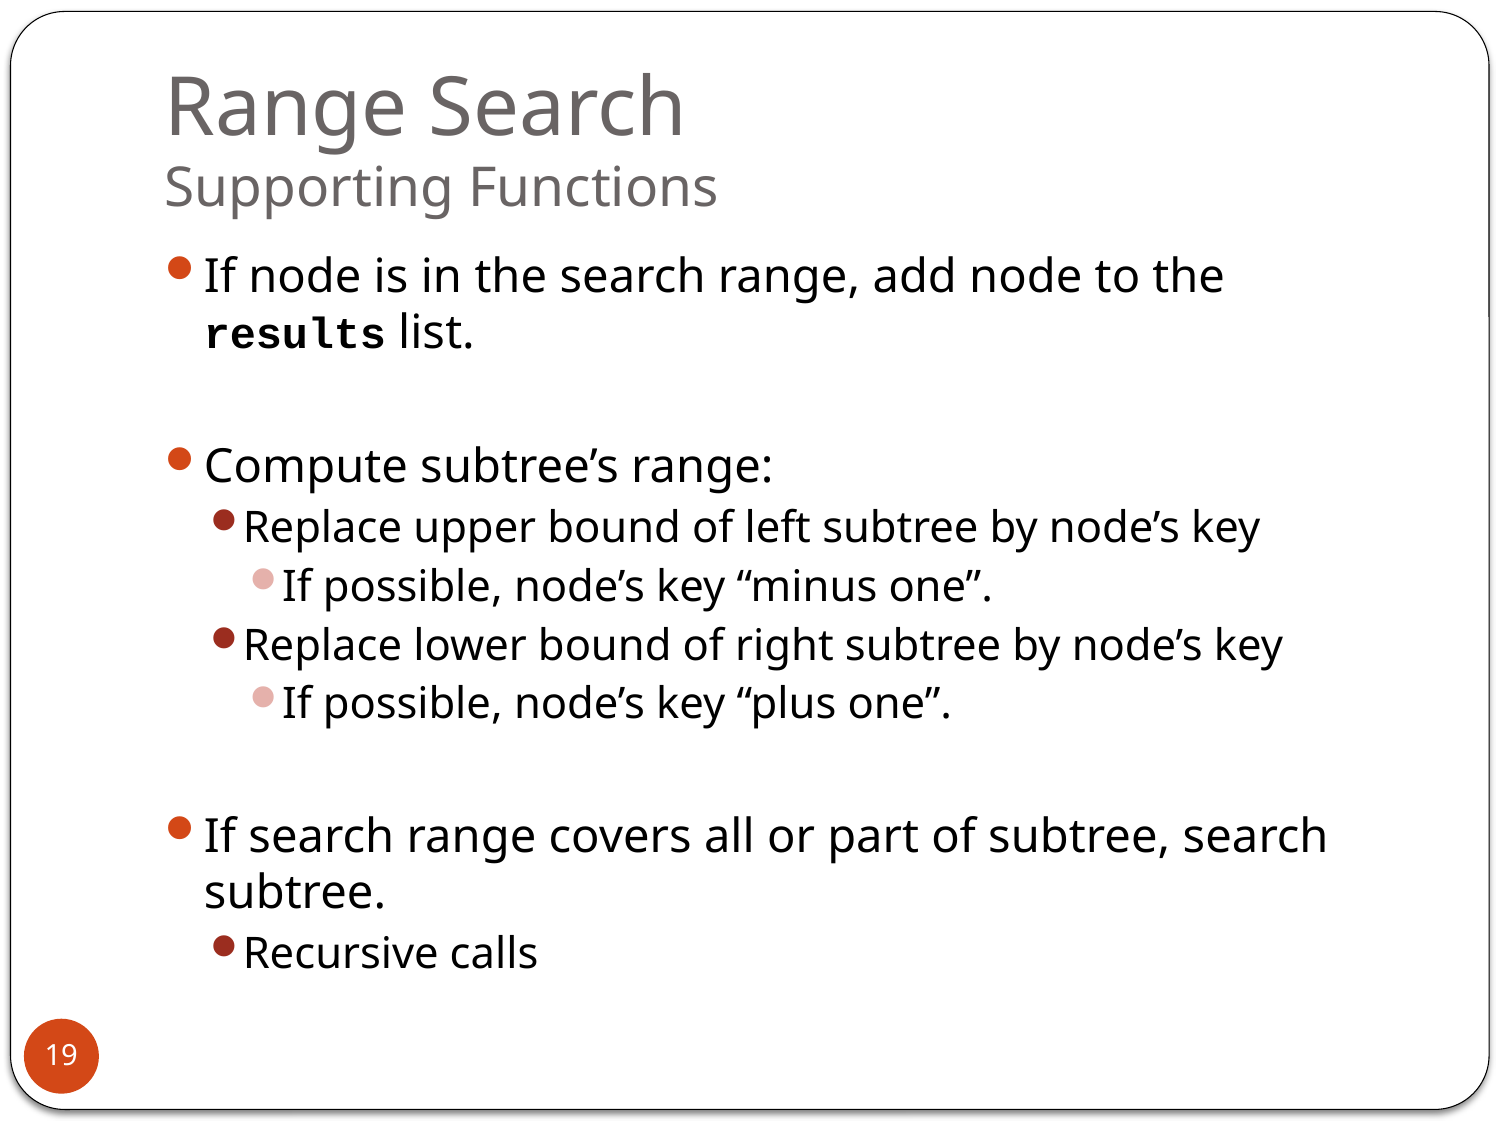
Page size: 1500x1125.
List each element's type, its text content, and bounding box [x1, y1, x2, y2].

slide_number 19 [23, 1018, 99, 1094]
title Range Search Supporting Functions [150, 45, 1425, 233]
list If node is in the search range, add node to the results list. Compute subtree’s range: Replace upper bound of left subtree by node’s key If possible, node’s key “minus one”. Replace lower bound of right subtree by node’s key If possible, node’s key “plus one”. If search range covers all or part of subtree, search subtree. Recursive calls [150, 237, 1425, 988]
